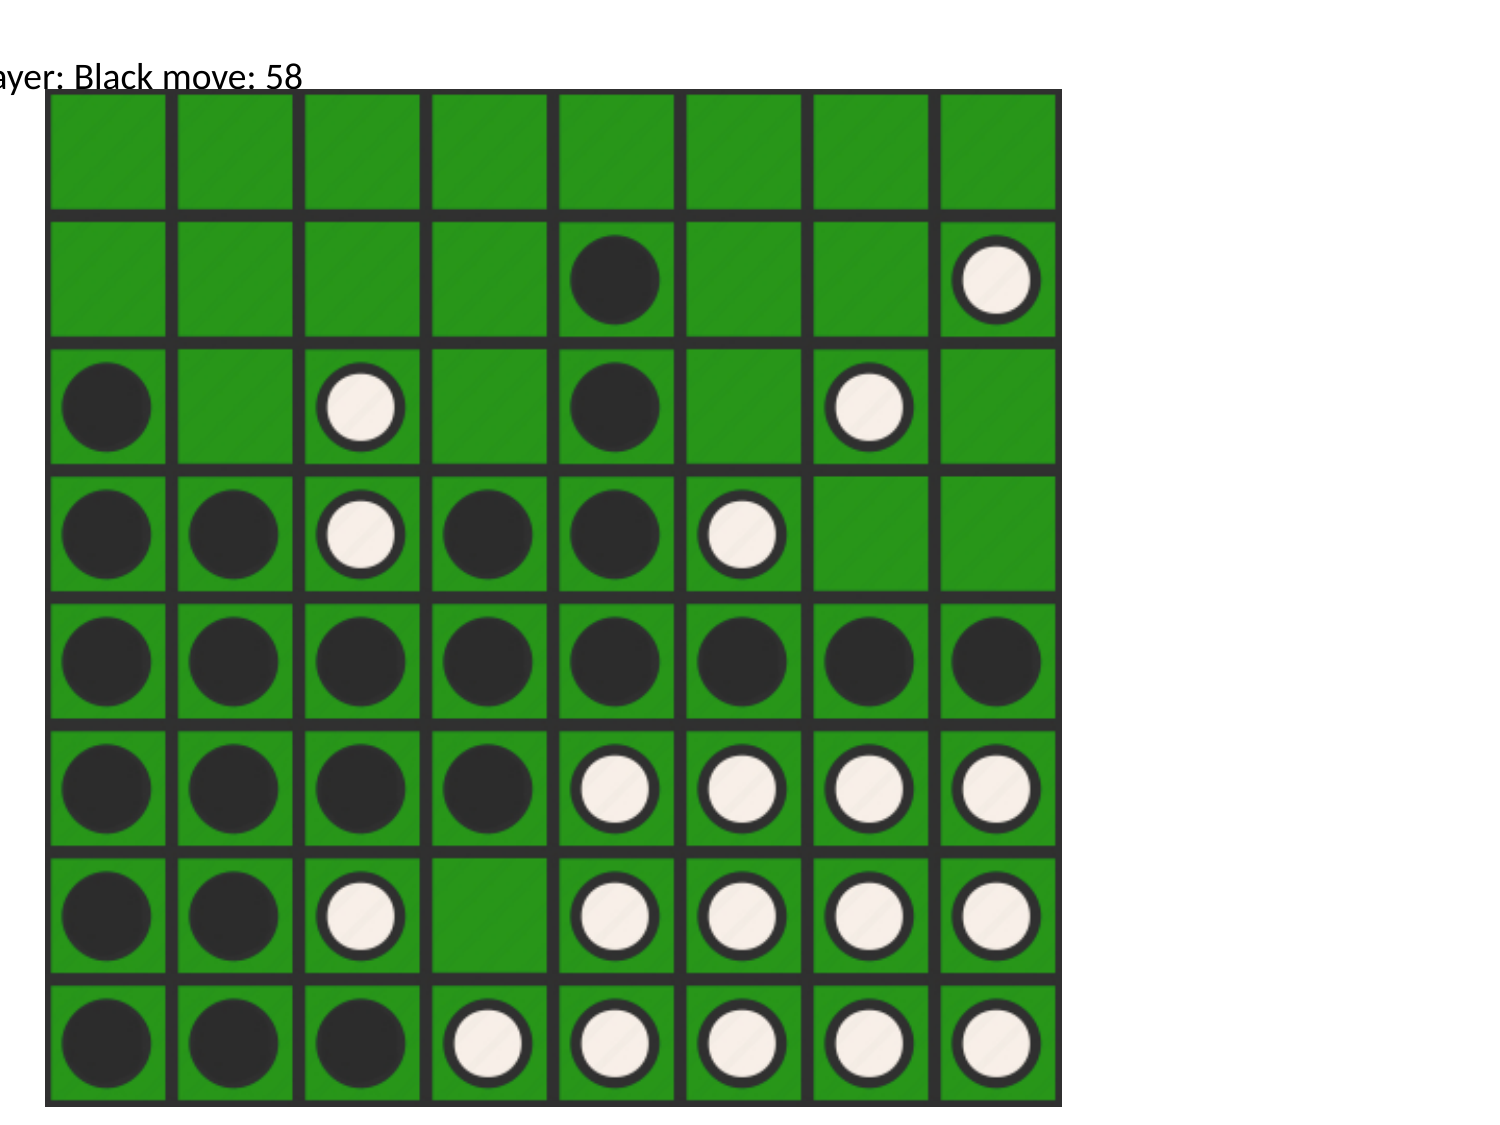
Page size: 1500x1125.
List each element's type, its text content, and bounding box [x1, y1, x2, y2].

picture [44, 89, 1062, 1107]
text_box turn: 39 player: Black move: 58 [0, 44, 319, 105]
